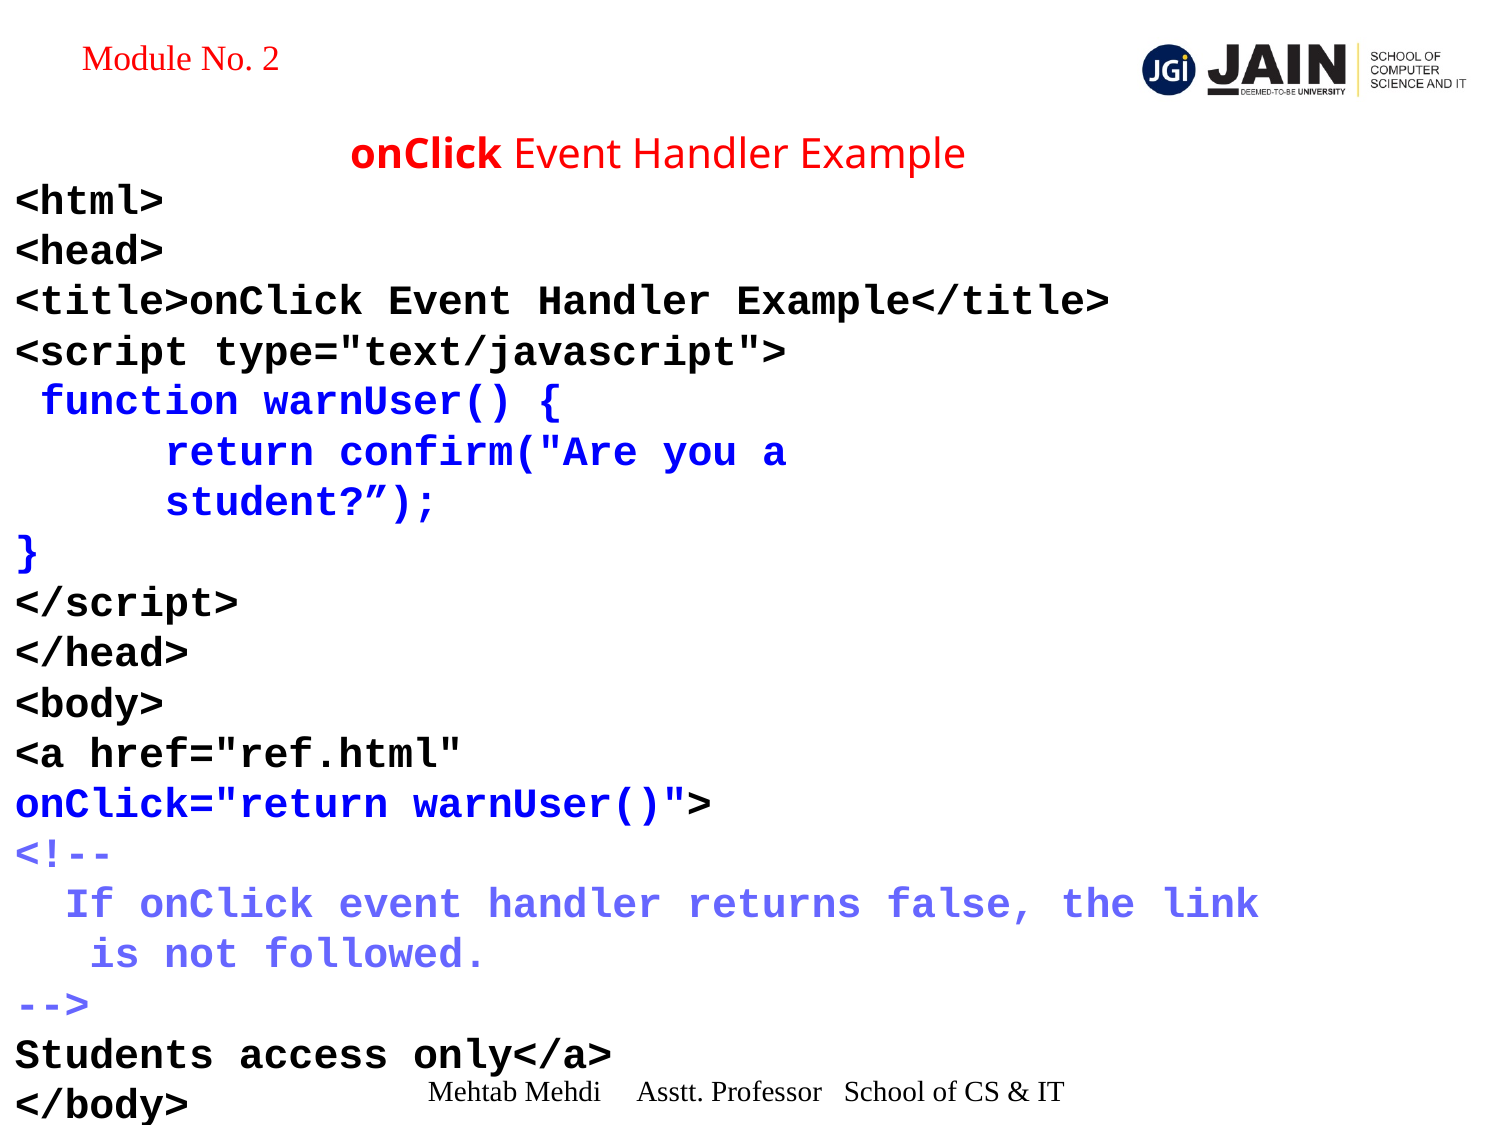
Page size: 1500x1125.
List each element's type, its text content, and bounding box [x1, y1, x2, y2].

text_box <html> <head> <title>onClick Event Handler Example</title> <script type="text/javascript"> function warnUser() { return confirm("Are you a student?”); } </script> </head> <body> <a href="ref.html" onClick="return warnUser()"> <!-- If onClick event handler returns false, the link is not followed. --> Students access only</a> </body> </html> [12, 170, 1267, 1125]
text_box Mehtab Mehdi Asstt. Professor School of CS & IT [200, 1060, 1300, 1121]
text_box Module No. 2 [62, 24, 300, 88]
picture [1137, 37, 1476, 103]
title onClick Event Handler Example [62, 56, 1252, 170]
